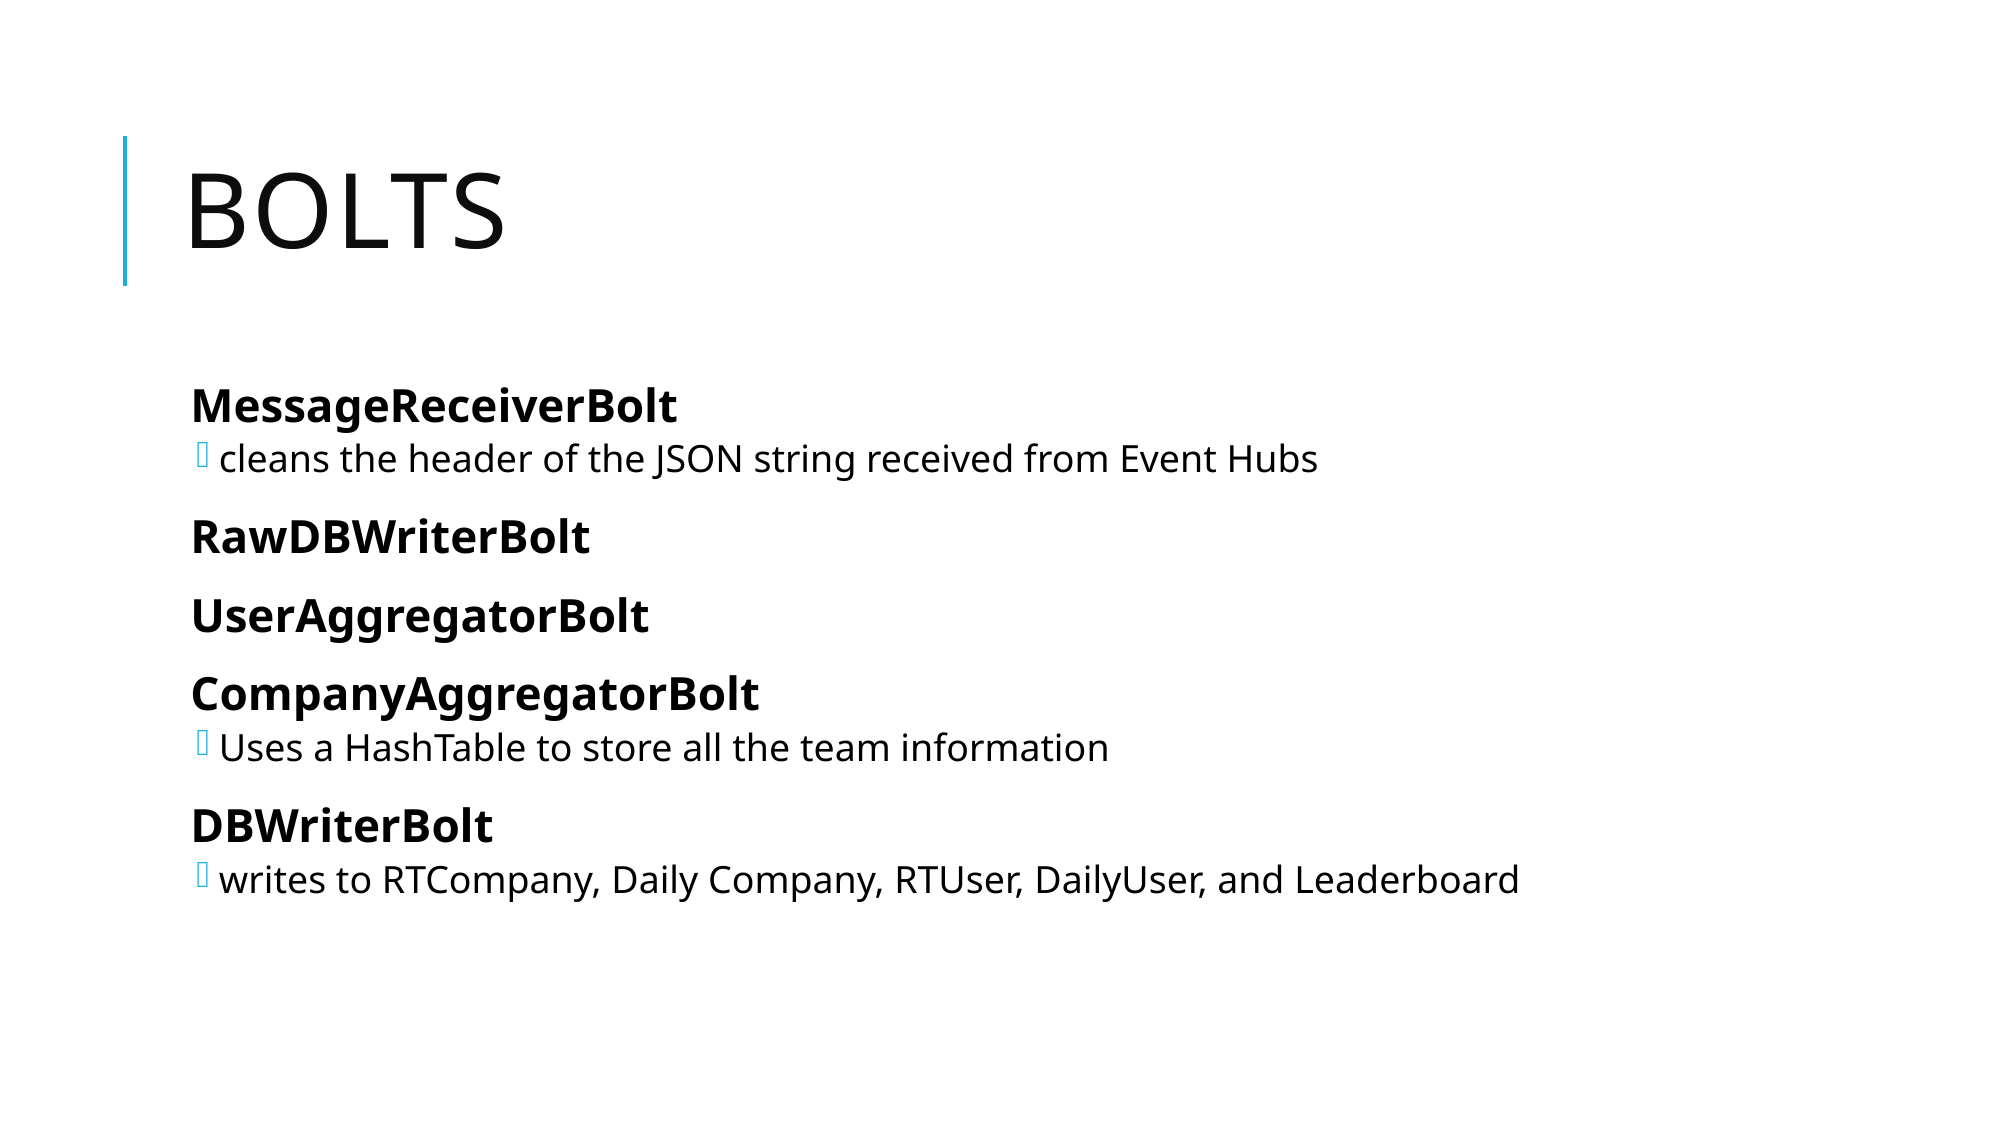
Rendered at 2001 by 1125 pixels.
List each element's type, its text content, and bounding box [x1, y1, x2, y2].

list MessageReceiverBolt cleans the header of the JSON string received from Event Hubs RawDBWriterBolt UserAggregatorBolt CompanyAggregatorBolt Uses a HashTable to store all the team information DBWriterBolt writes to RTCompany, Daily Company, RTUser, DailyUser, and Leaderboard [168, 375, 1763, 1035]
title Bolts [168, 96, 1763, 342]
